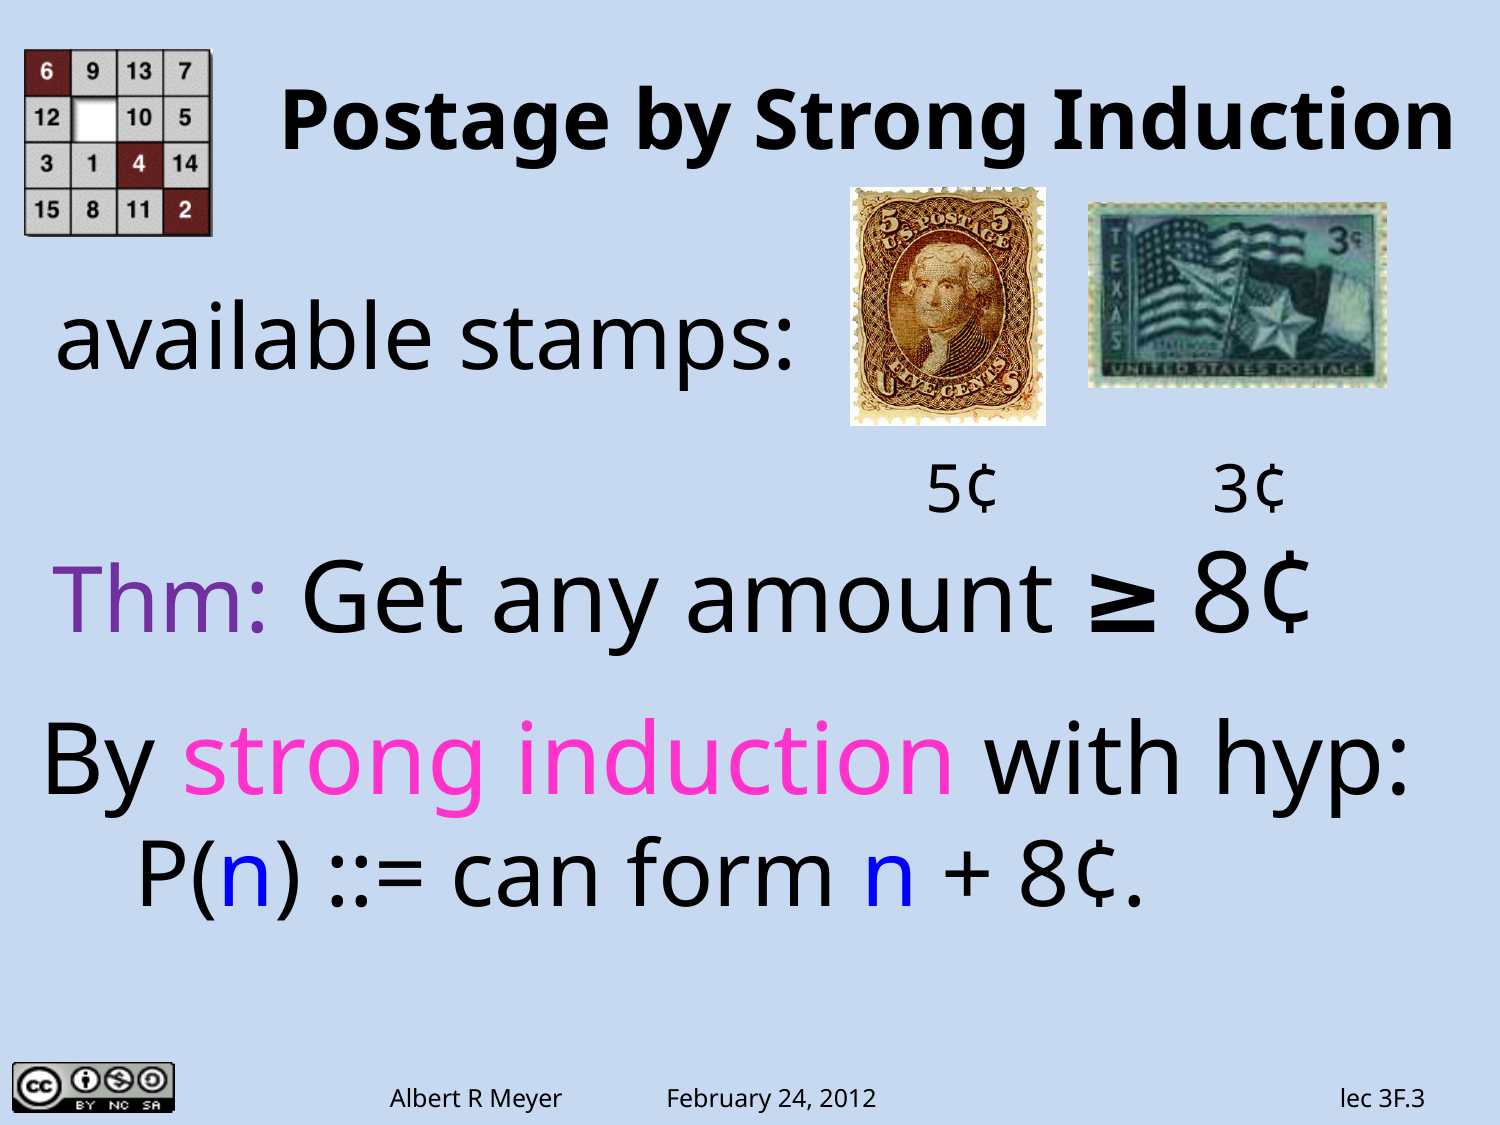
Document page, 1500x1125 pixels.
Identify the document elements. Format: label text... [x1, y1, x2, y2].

text_box Thm: Get any amount ≥ 8¢ [37, 512, 1438, 663]
title Postage by Strong Induction [237, 20, 1500, 213]
picture [24, 49, 213, 237]
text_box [47, 187, 1387, 535]
text_box By strong induction with hyp: P(n) ::= can form n + 8¢. [24, 687, 1463, 933]
picture [12, 1062, 175, 1113]
